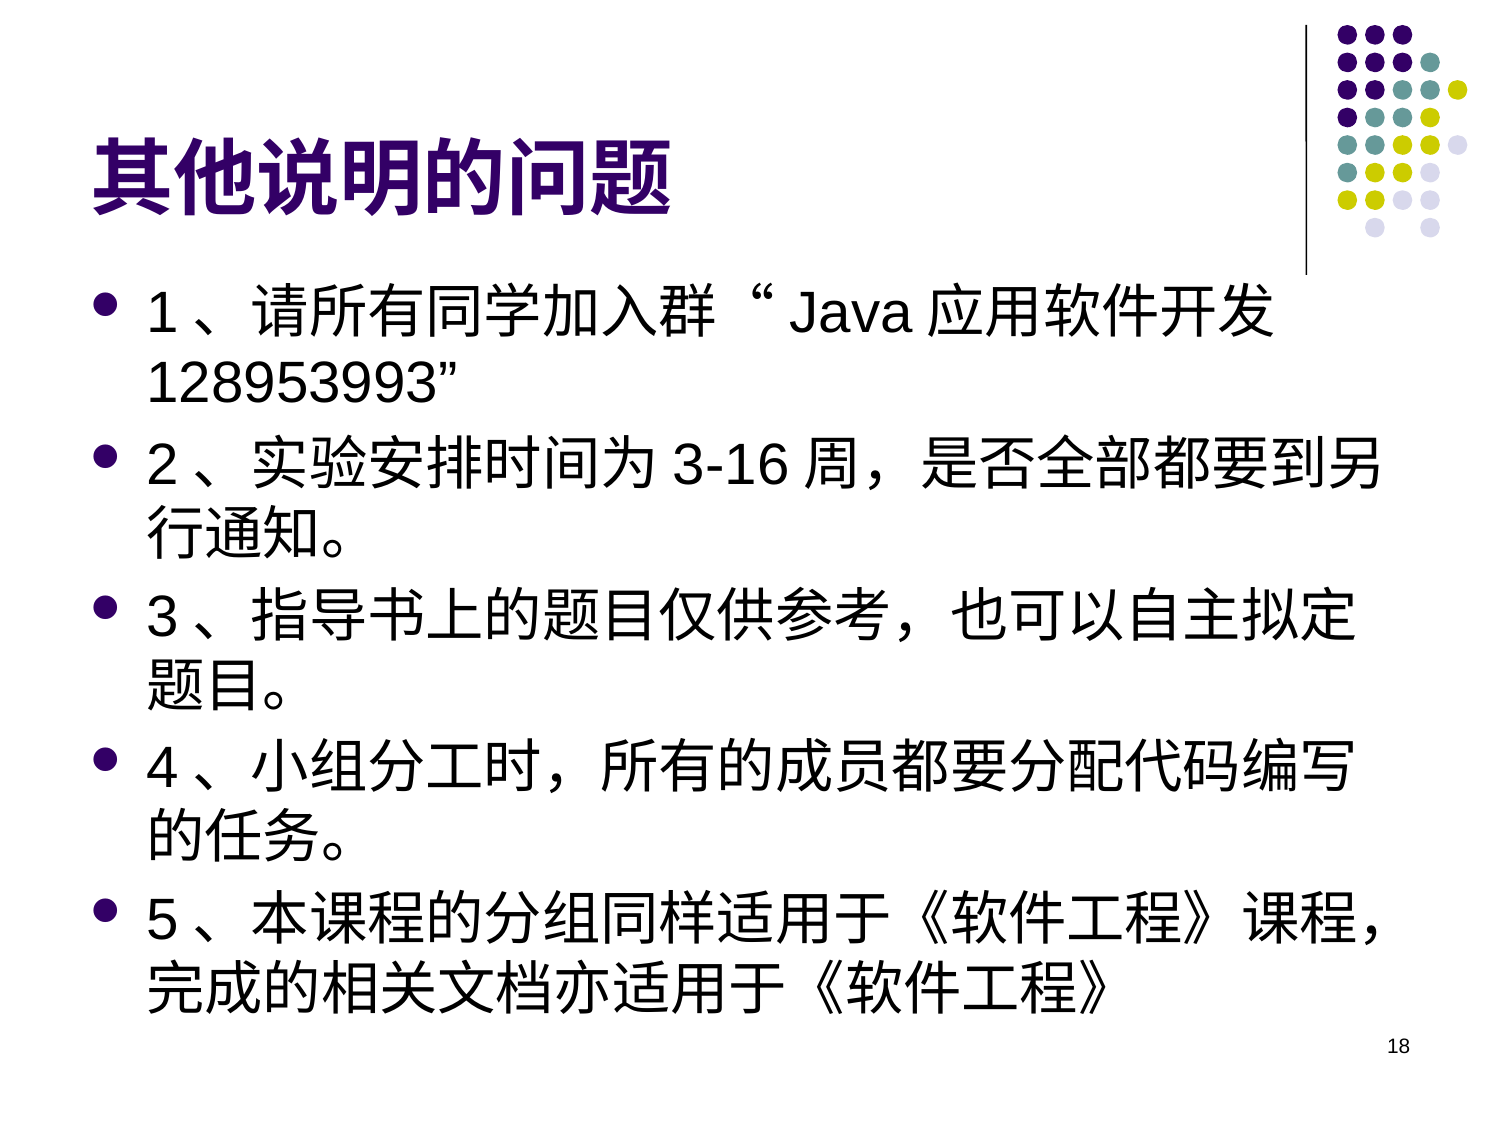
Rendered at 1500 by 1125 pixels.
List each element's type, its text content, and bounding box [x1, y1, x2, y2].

list 1、请所有同学加入群“Java应用软件开发128953993” 2、实验安排时间为3-16周，是否全部都要到另行通知。 3、指导书上的题目仅供参考，也可以自主拟定题目。 4、小组分工时，所有的成员都要分配代码编写的任务。 5、本课程的分组同样适用于《软件工程》课程，完成的相关文档亦适用于《软件工程》 [74, 266, 1426, 1006]
slide_number 18 [1074, 1024, 1426, 1101]
title 其他说明的问题 [74, 19, 1313, 233]
